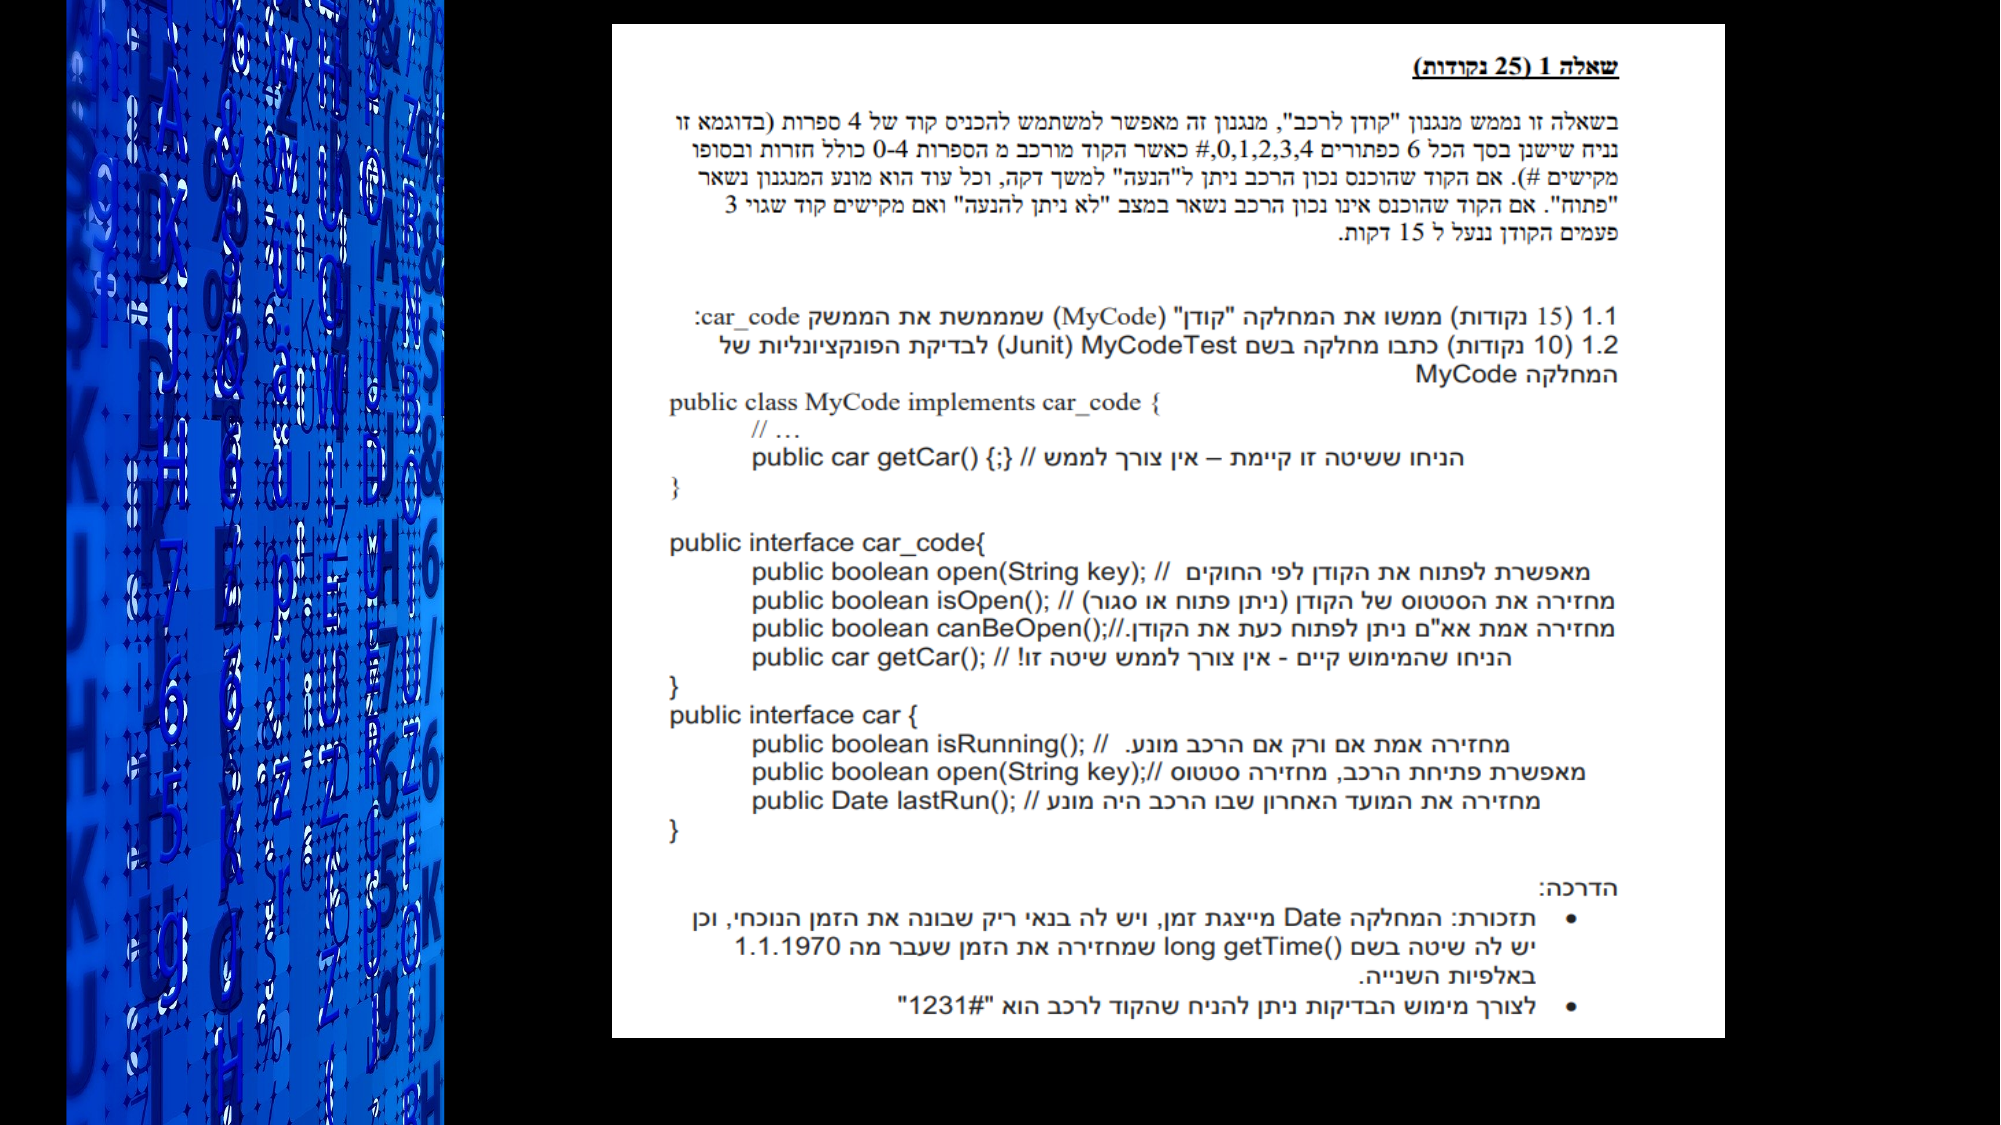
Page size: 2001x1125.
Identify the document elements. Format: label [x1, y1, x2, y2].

picture [612, 24, 1726, 1038]
picture [66, 0, 445, 1125]
